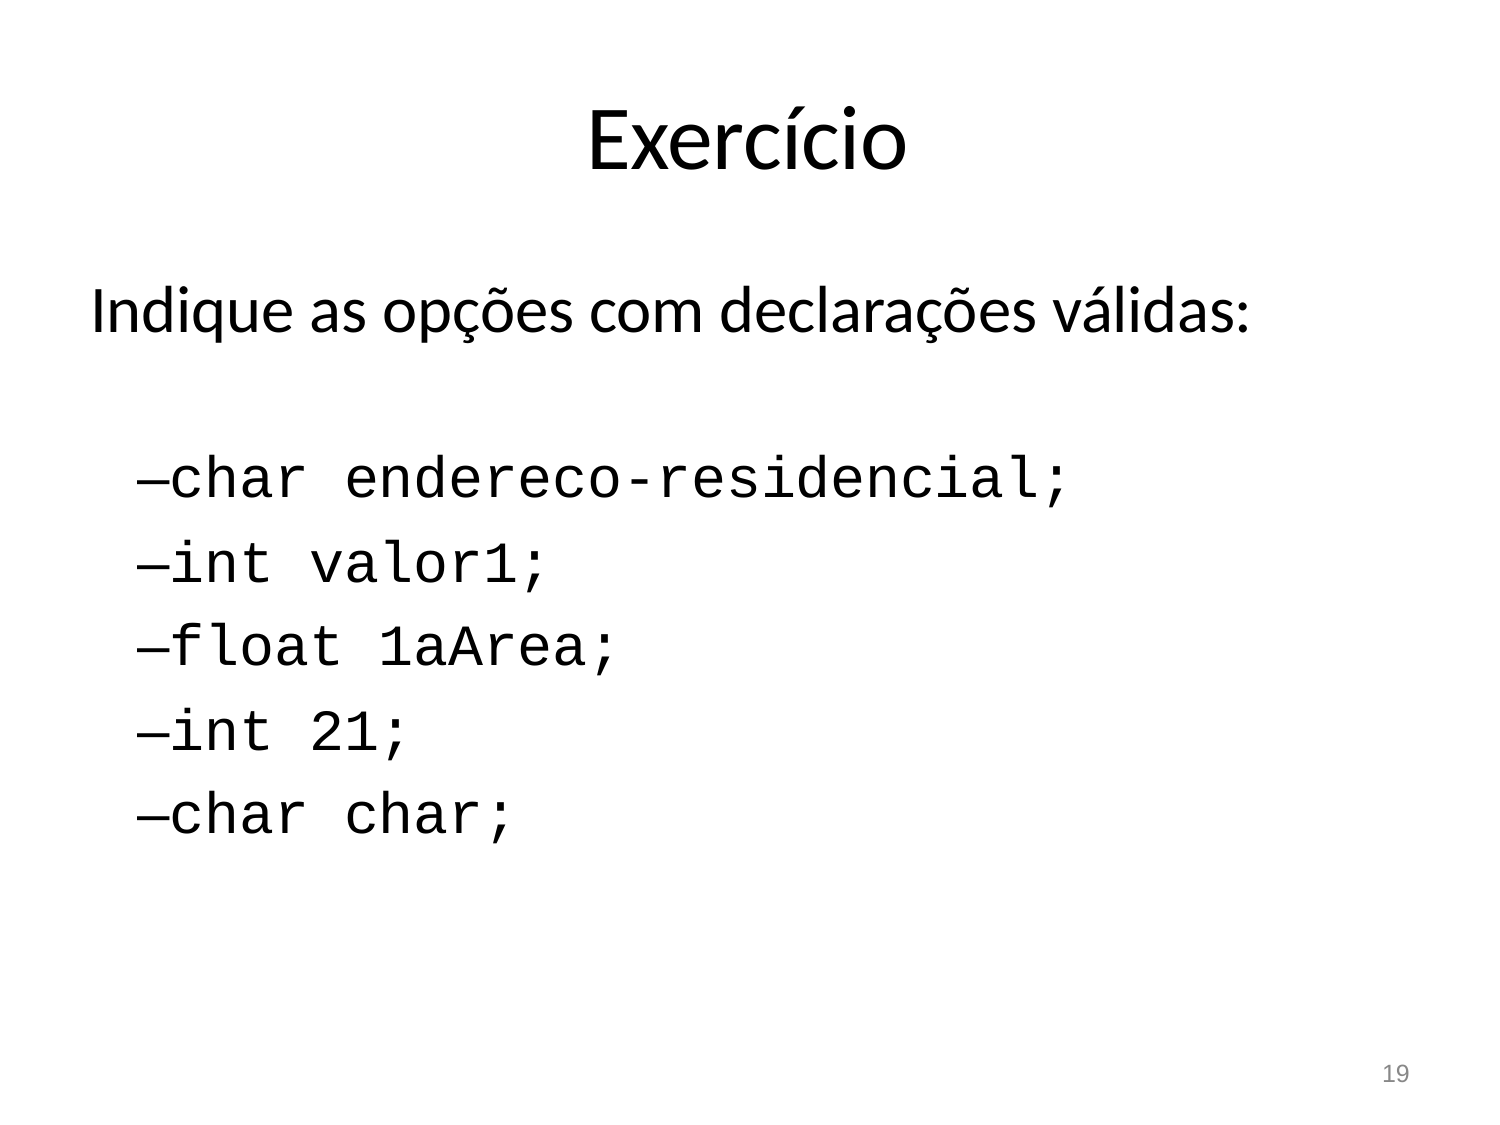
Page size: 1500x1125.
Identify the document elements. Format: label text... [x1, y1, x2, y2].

text_box Indique as opções com declarações válidas: –char endereco-residencial; –int valor1; –float 1aArea; –int 21; –char char; [87, 263, 1262, 846]
title Exercício [584, 75, 1150, 263]
slide_number 19 [1375, 1057, 1417, 1125]
